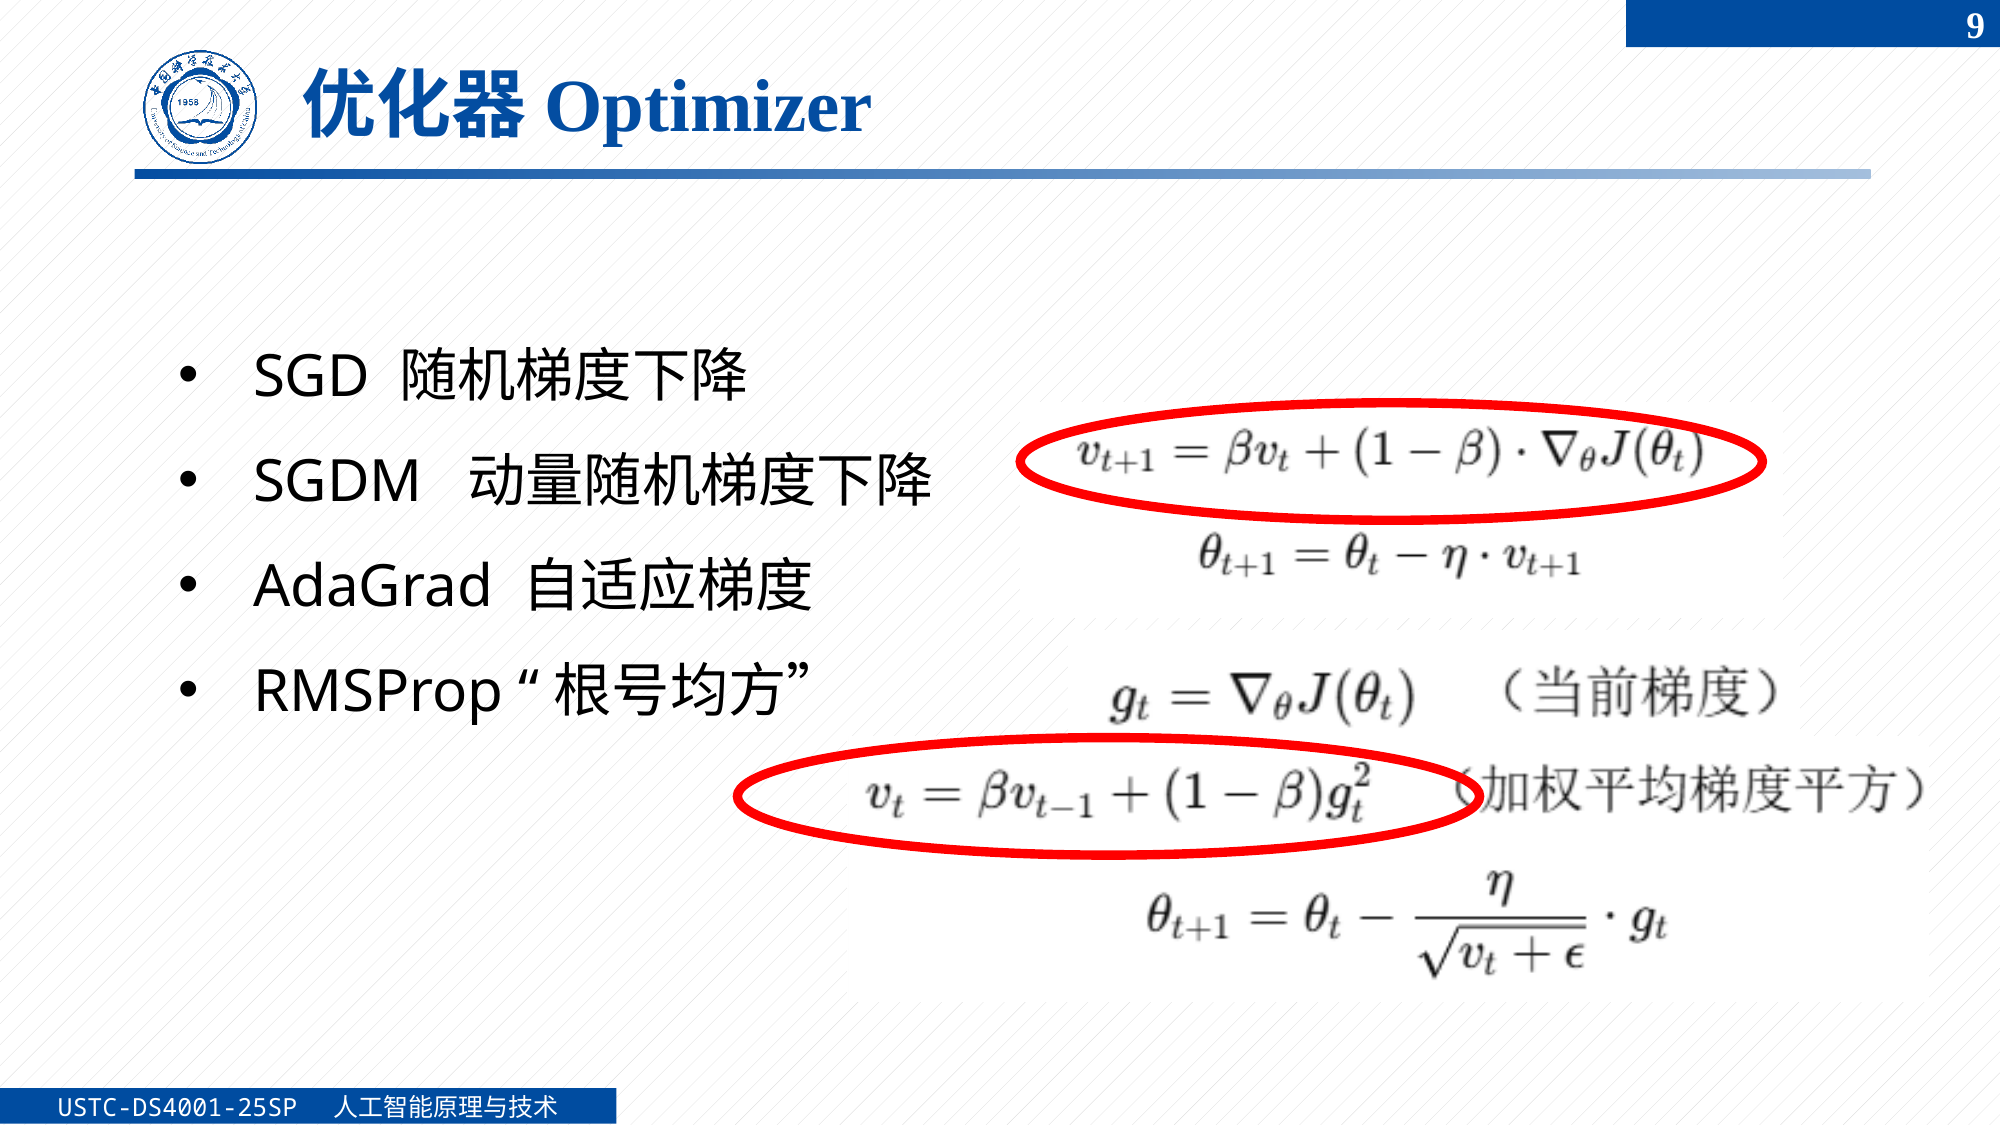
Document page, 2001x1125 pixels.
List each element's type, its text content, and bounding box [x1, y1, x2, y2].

picture [143, 50, 257, 164]
picture [1020, 402, 1783, 618]
title 优化器Optimizer [286, 50, 1863, 164]
text_box SGD 随机梯度下降 SGDM 动量随机梯度下降 AdaGrad 自适应梯度 RMSProp “根号均方” [163, 296, 1986, 731]
picture [847, 630, 1929, 1002]
text_box USTC-DS4001-25SP 人工智能原理与技术 [42, 1083, 574, 1125]
text_box [736, 753, 847, 840]
